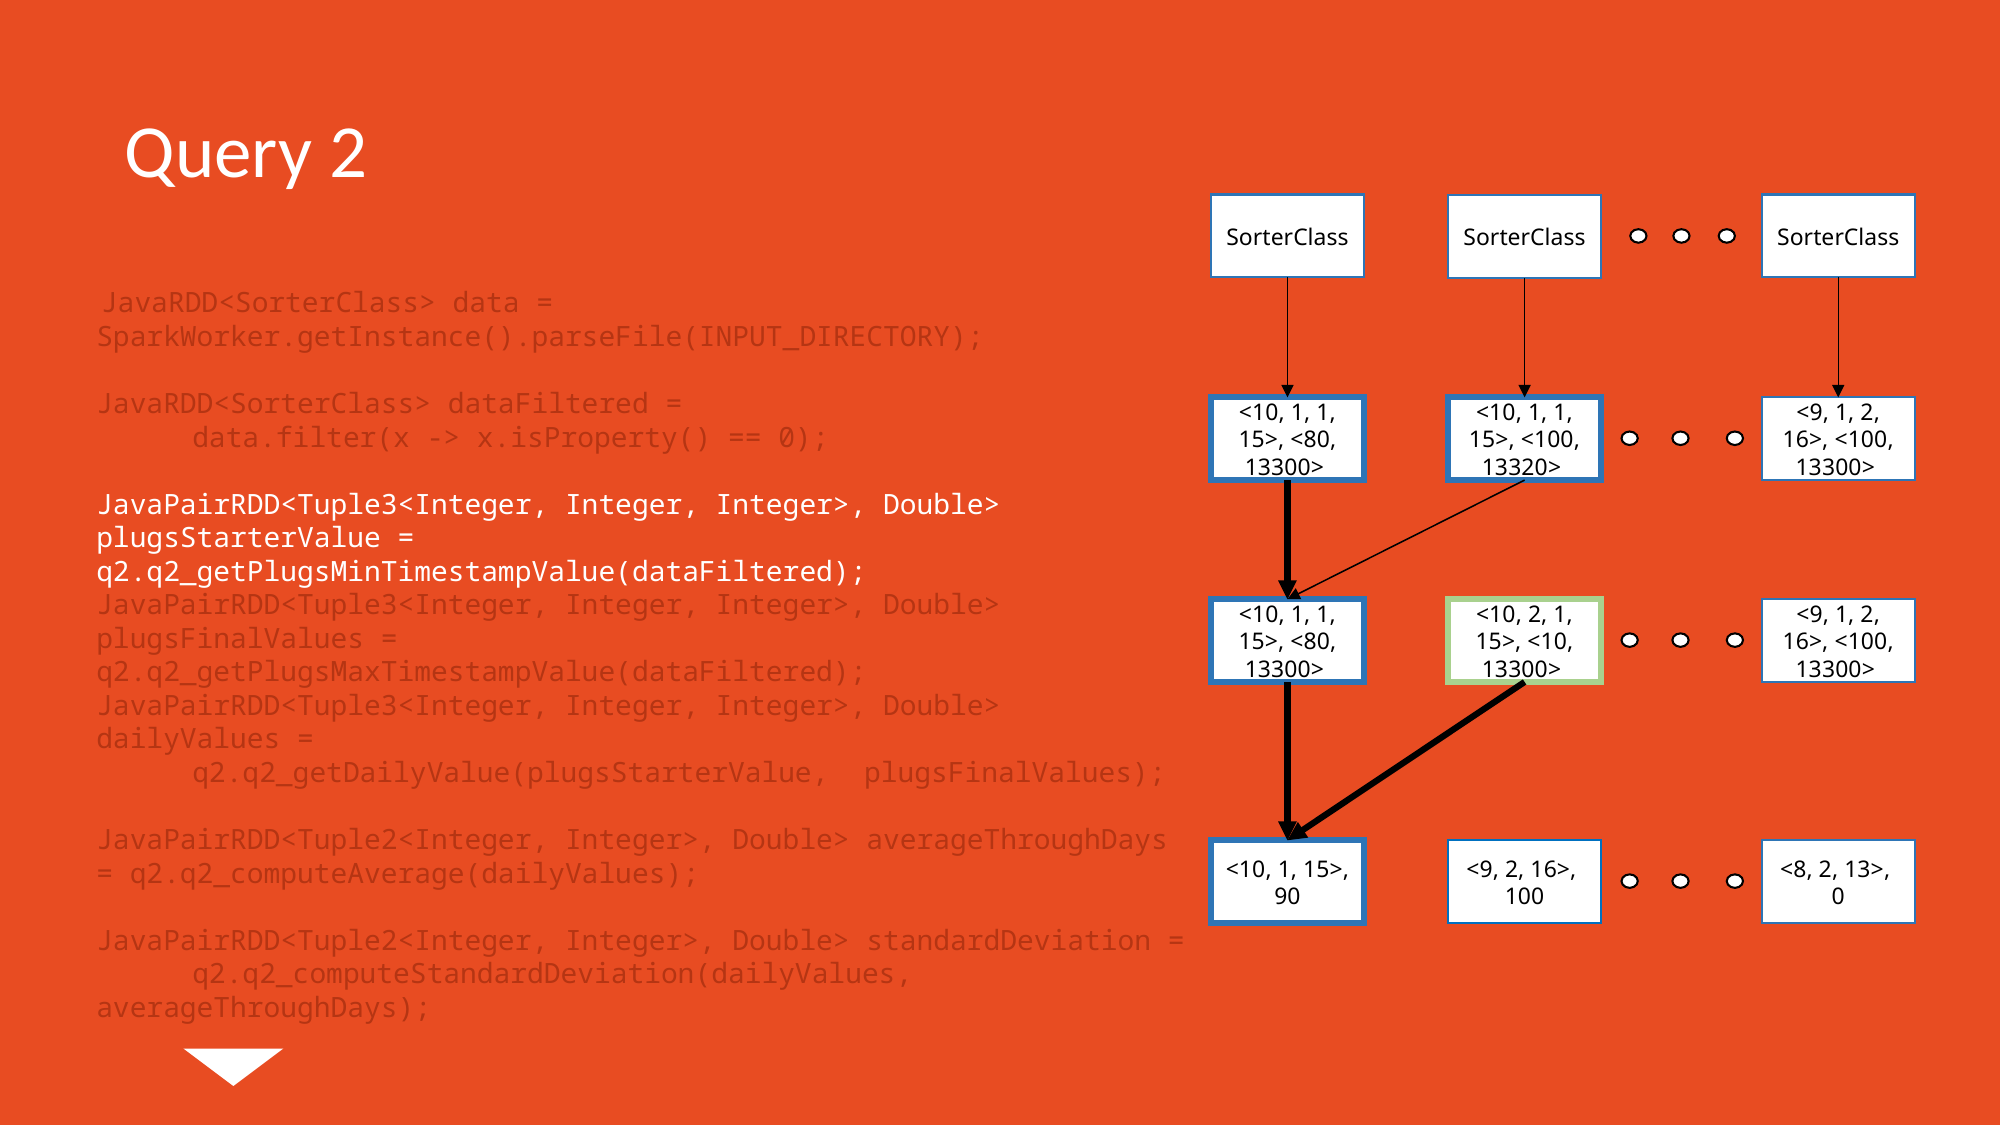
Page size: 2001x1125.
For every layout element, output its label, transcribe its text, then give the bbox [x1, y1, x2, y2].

text_box <10, 2, 1, 15>, <10, 13300> [1448, 599, 1602, 682]
text_box <9, 1, 2, 16>, <100, 13300> [1761, 599, 1915, 682]
text_box JavaRDD<SorterClass> data = SparkWorker.getInstance().parseFile(INPUT_DIRECTORY); JavaRDD<SorterClass> dataFiltered = data.filter(x -> x.isProperty() == 0); JavaPairRDD<Tuple3<Integer, Integer, Integer>, Double> plugsStarterValue = q2.q2_getPlugsMinTimestampValue(dataFiltered); JavaPairRDD<Tuple3<Integer, Integer, Integer>, Double> plugsFinalValues = q2.q2_getPlugsMaxTimestampValue(dataFiltered); JavaPairRDD<Tuple3<Integer, Integer, Integer>, Double> dailyValues = q2.q2_getDailyValue(plugsStarterValue, plugsFinalValues); JavaPairRDD<Tuple2<Integer, Integer>, Double> averageThroughDays = q2.q2_computeAverage(dailyValues); JavaPairRDD<Tuple2<Integer, Integer>, Double> standardDeviation = q2.q2_computeStandardDeviation(dailyValues, averageThroughDays); [81, 277, 1211, 1082]
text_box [1287, 480, 1526, 600]
text_box [1726, 874, 1744, 888]
text_box <10, 1, 15>, 90 [1210, 840, 1364, 923]
text_box [1621, 431, 1638, 446]
text_box [1621, 633, 1638, 647]
text_box [1673, 229, 1690, 243]
text_box <9, 2, 16>, 100 [1448, 840, 1602, 923]
text_box [1718, 229, 1735, 243]
text_box <8, 2, 13>, 0 [1761, 840, 1915, 923]
text_box [1621, 874, 1638, 888]
text_box [1672, 874, 1689, 888]
text_box [1726, 633, 1744, 647]
text_box [1630, 229, 1647, 243]
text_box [1287, 682, 1526, 841]
text_box <10, 1, 1, 15>, <80, 13300> [1210, 397, 1364, 481]
text_box [1726, 431, 1744, 446]
text_box [1672, 431, 1689, 446]
title Query 2 [110, 87, 1900, 200]
text_box <10, 1, 1, 15>, <80, 13300> [1210, 599, 1364, 682]
text_box SorterClass [1210, 194, 1364, 278]
text_box <9, 1, 2, 16>, <100, 13300> [1761, 397, 1915, 481]
text_box SorterClass [1448, 195, 1602, 278]
text_box [1672, 633, 1689, 647]
text_box <10, 1, 1, 15>, <100, 13320> [1448, 397, 1602, 481]
text_box SorterClass [1761, 194, 1915, 278]
